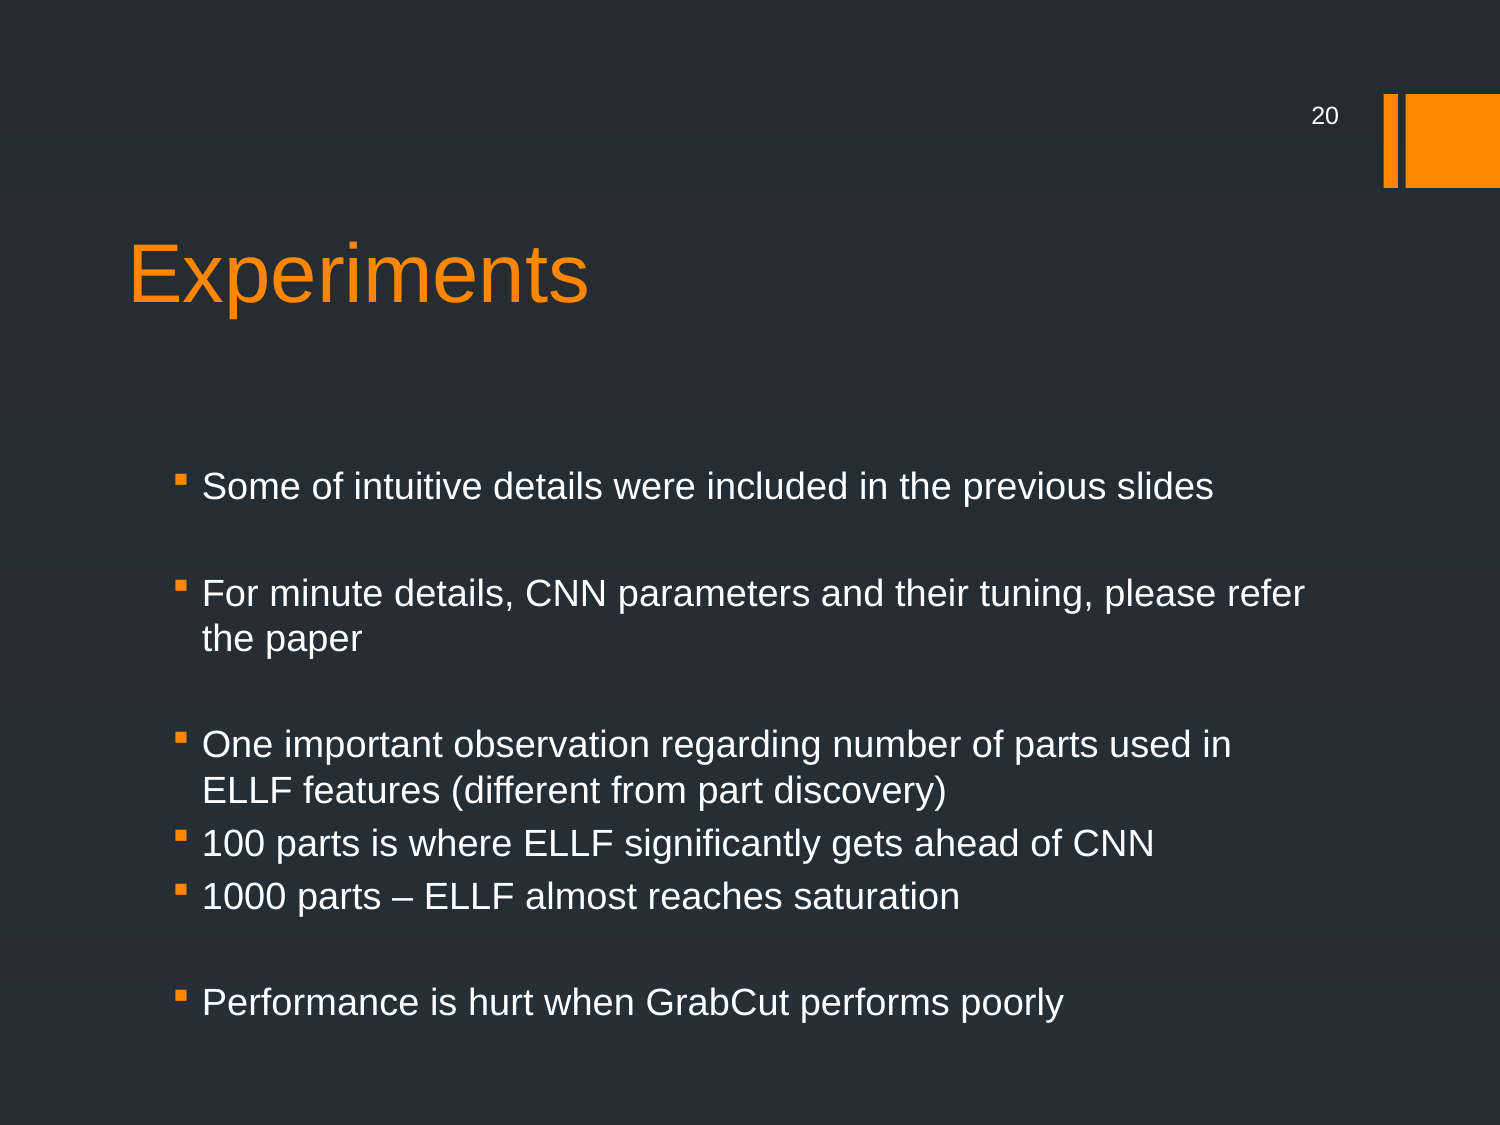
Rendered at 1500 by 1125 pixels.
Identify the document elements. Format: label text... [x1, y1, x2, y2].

list Some of intuitive details were included in the previous slides For minute details, CNN parameters and their tuning, please refer the paper One important observation regarding number of parts used in ELLF features (different from part discovery) 100 parts is where ELLF significantly gets ahead of CNN 1000 parts – ELLF almost reaches saturation Performance is hurt when GrabCut performs poorly [150, 454, 1350, 1035]
title Experiments [112, 137, 1313, 327]
slide_number 20 [1199, 90, 1355, 140]
